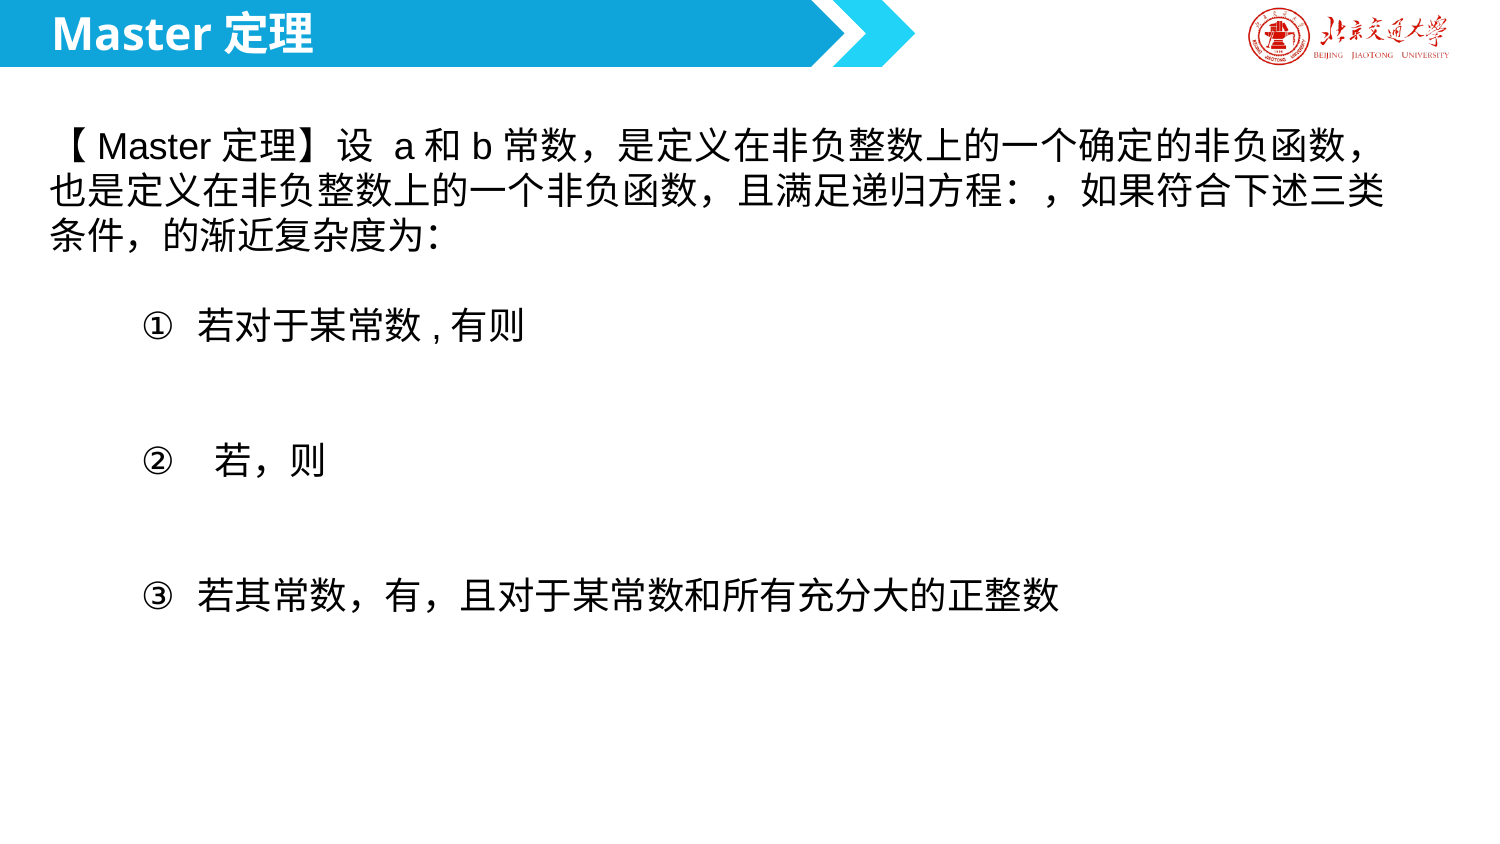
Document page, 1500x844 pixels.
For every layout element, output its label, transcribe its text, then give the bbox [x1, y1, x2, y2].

text_box Master定理 [36, 8, 330, 68]
picture [1246, 5, 1454, 66]
